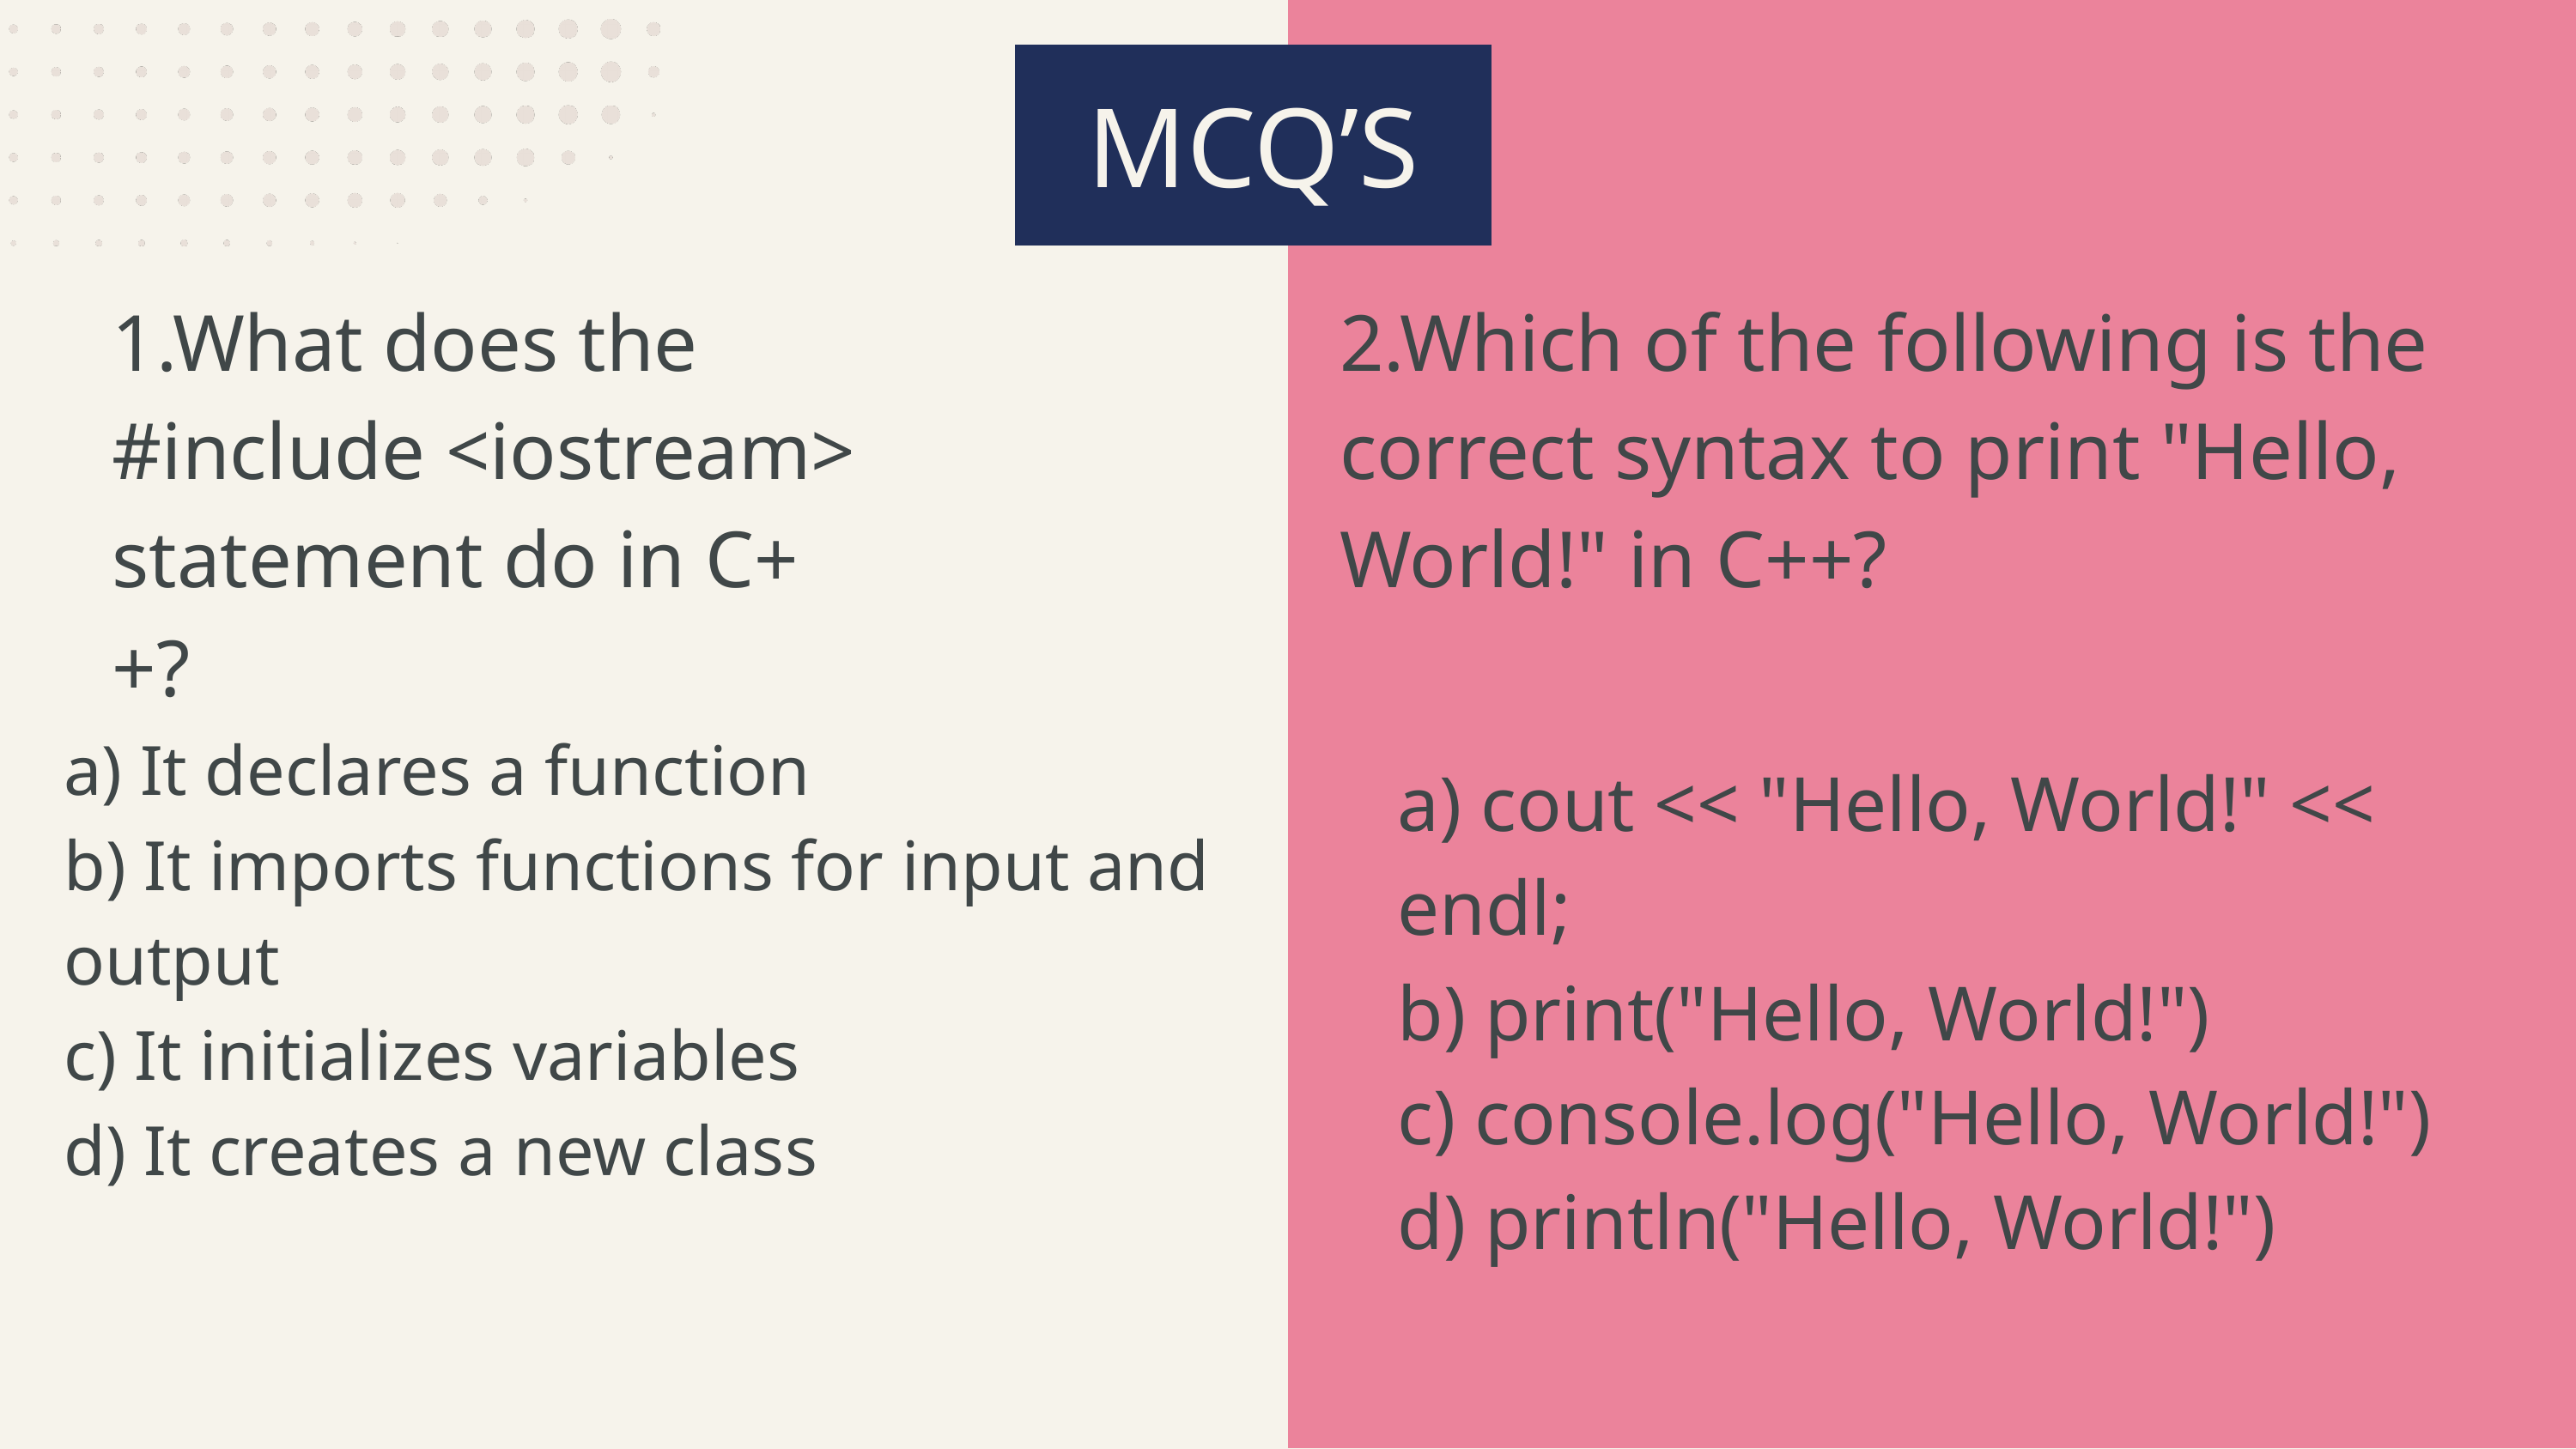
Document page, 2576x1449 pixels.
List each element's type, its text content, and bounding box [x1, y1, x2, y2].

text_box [1287, 0, 2576, 1449]
text_box [0, 0, 660, 246]
text_box 1.What does the #include <iostream> statement do in C++? [112, 278, 869, 712]
text_box a) It declares a function b) It imports functions for input and output c) It initializes variables d) It creates a new class [64, 713, 1254, 1285]
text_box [1015, 44, 1492, 246]
